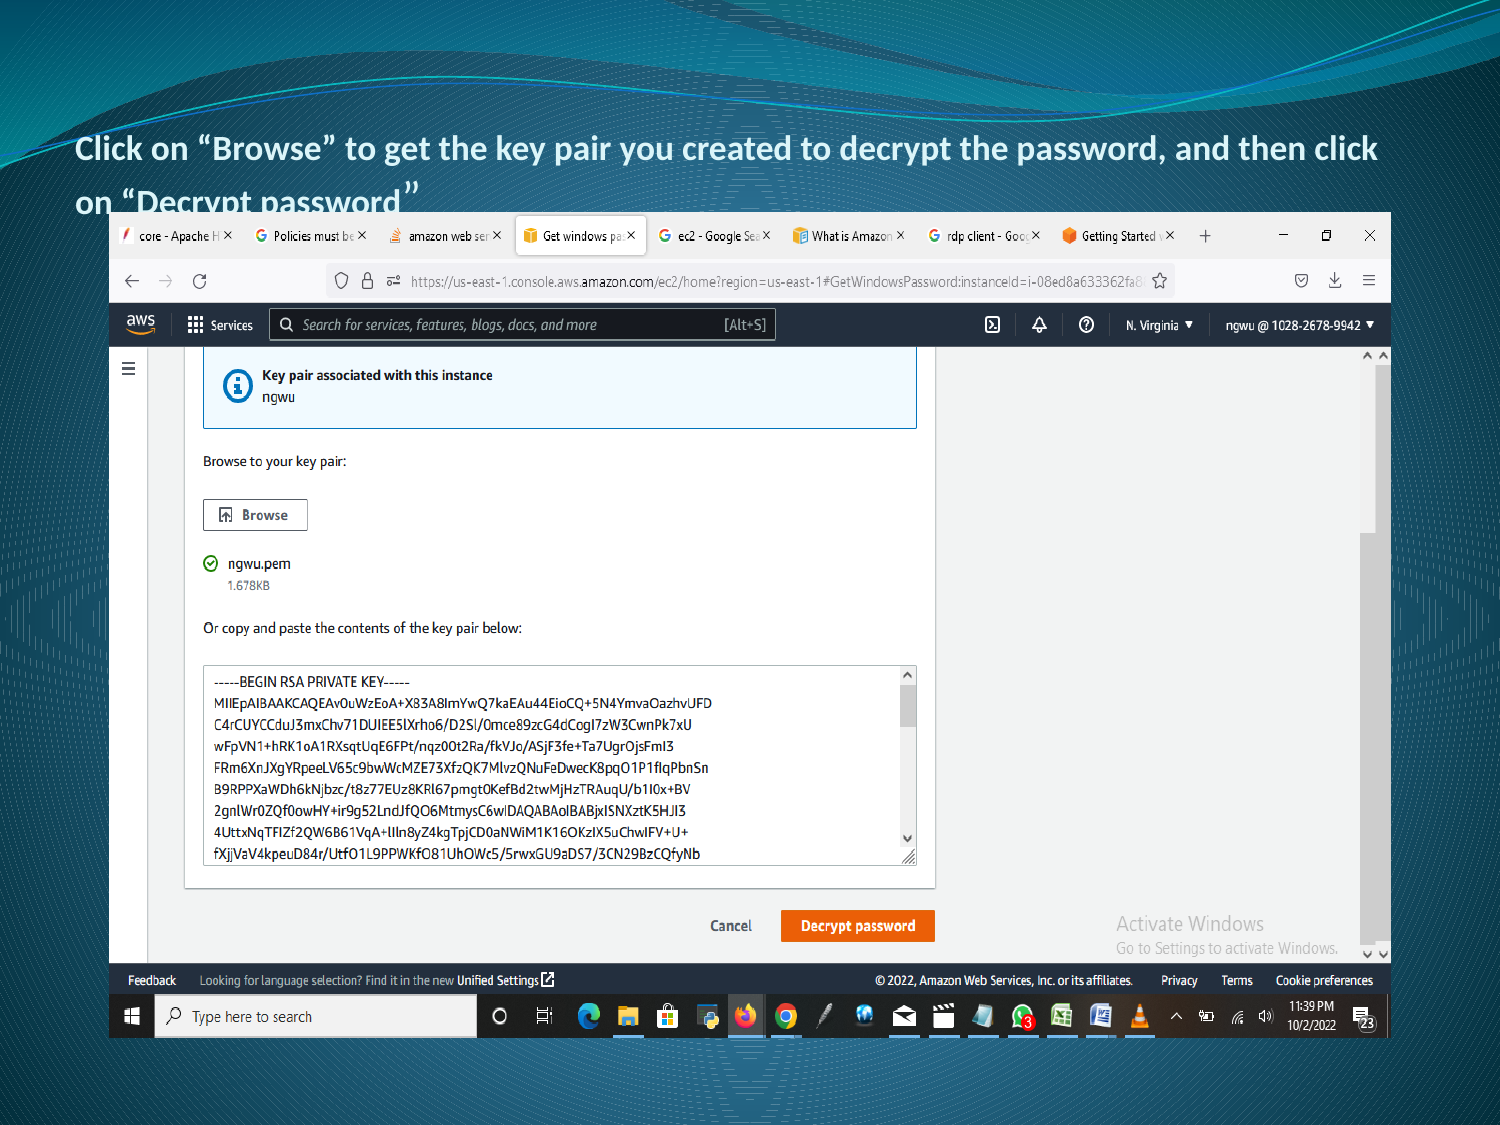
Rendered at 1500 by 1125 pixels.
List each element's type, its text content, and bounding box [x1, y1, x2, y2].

title Click on “Browse” to get the key pair you created to decrypt the password, and then click on “Decrypt password” [75, 115, 1425, 303]
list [109, 212, 1391, 1038]
